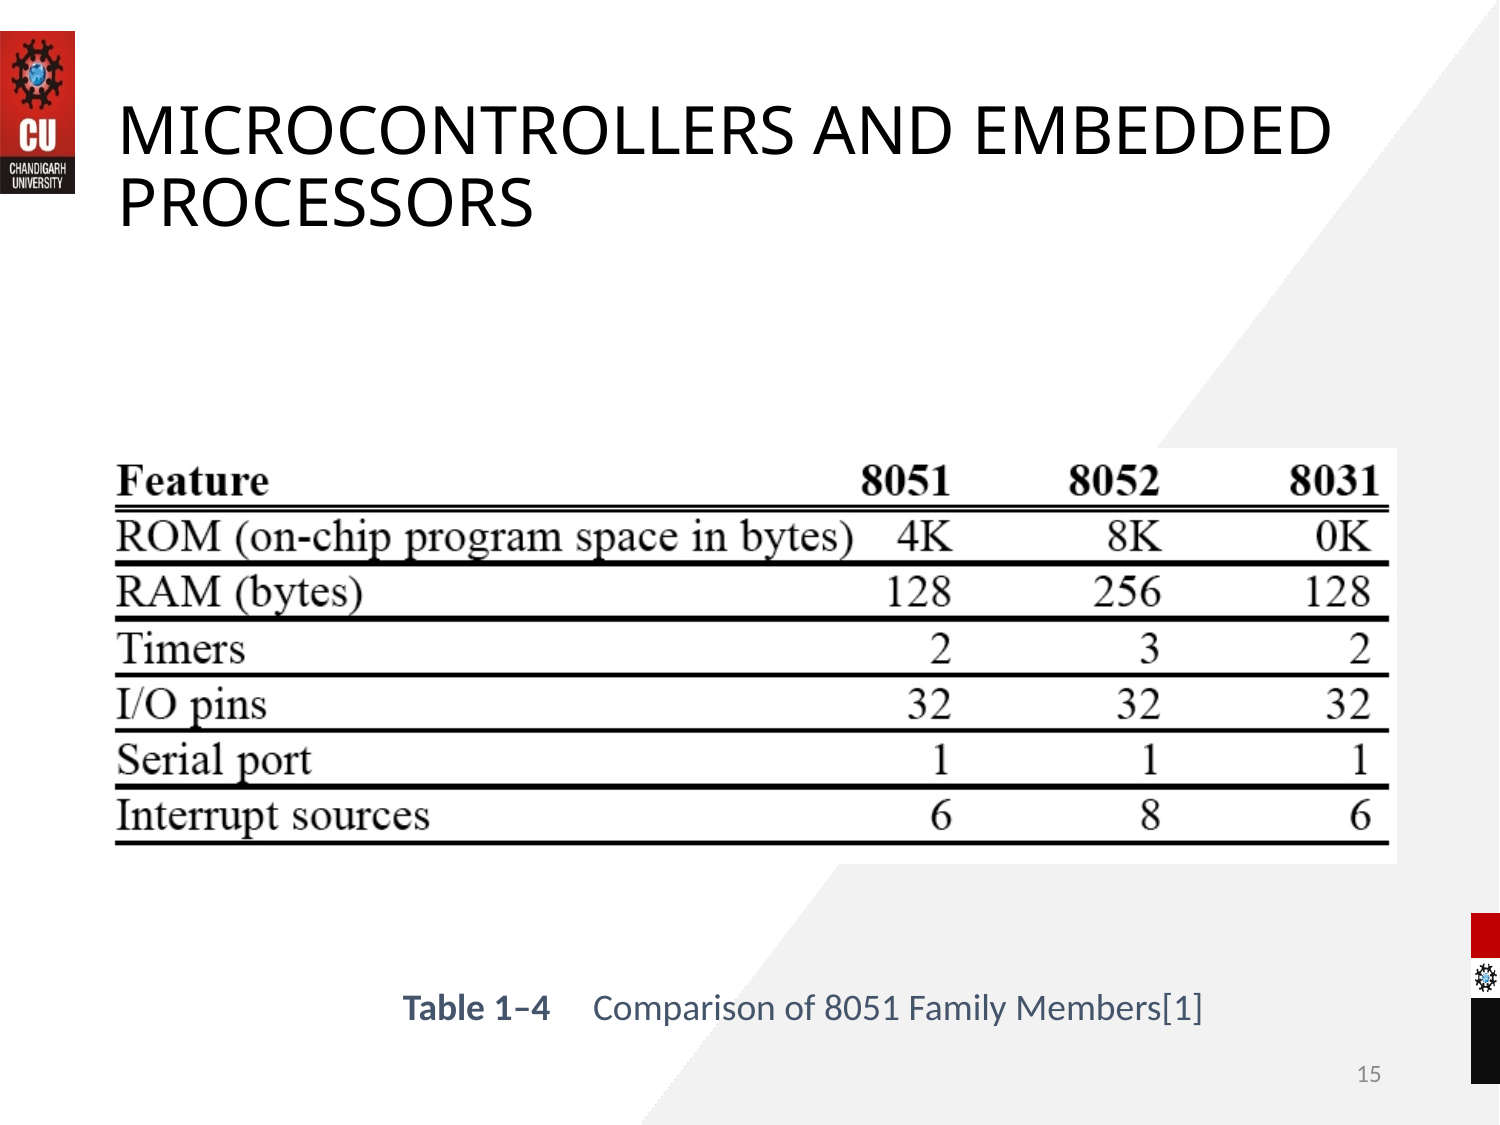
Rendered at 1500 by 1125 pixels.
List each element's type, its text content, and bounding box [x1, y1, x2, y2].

text_box 15 [1059, 1042, 1397, 1103]
text_box MICROCONTROLLERS AND EMBEDDED PROCESSORS [103, 59, 1397, 278]
text_box Table 1–4 Comparison of 8051 Family Members[1] [388, 976, 1220, 1036]
picture [0, 0, 1500, 1125]
